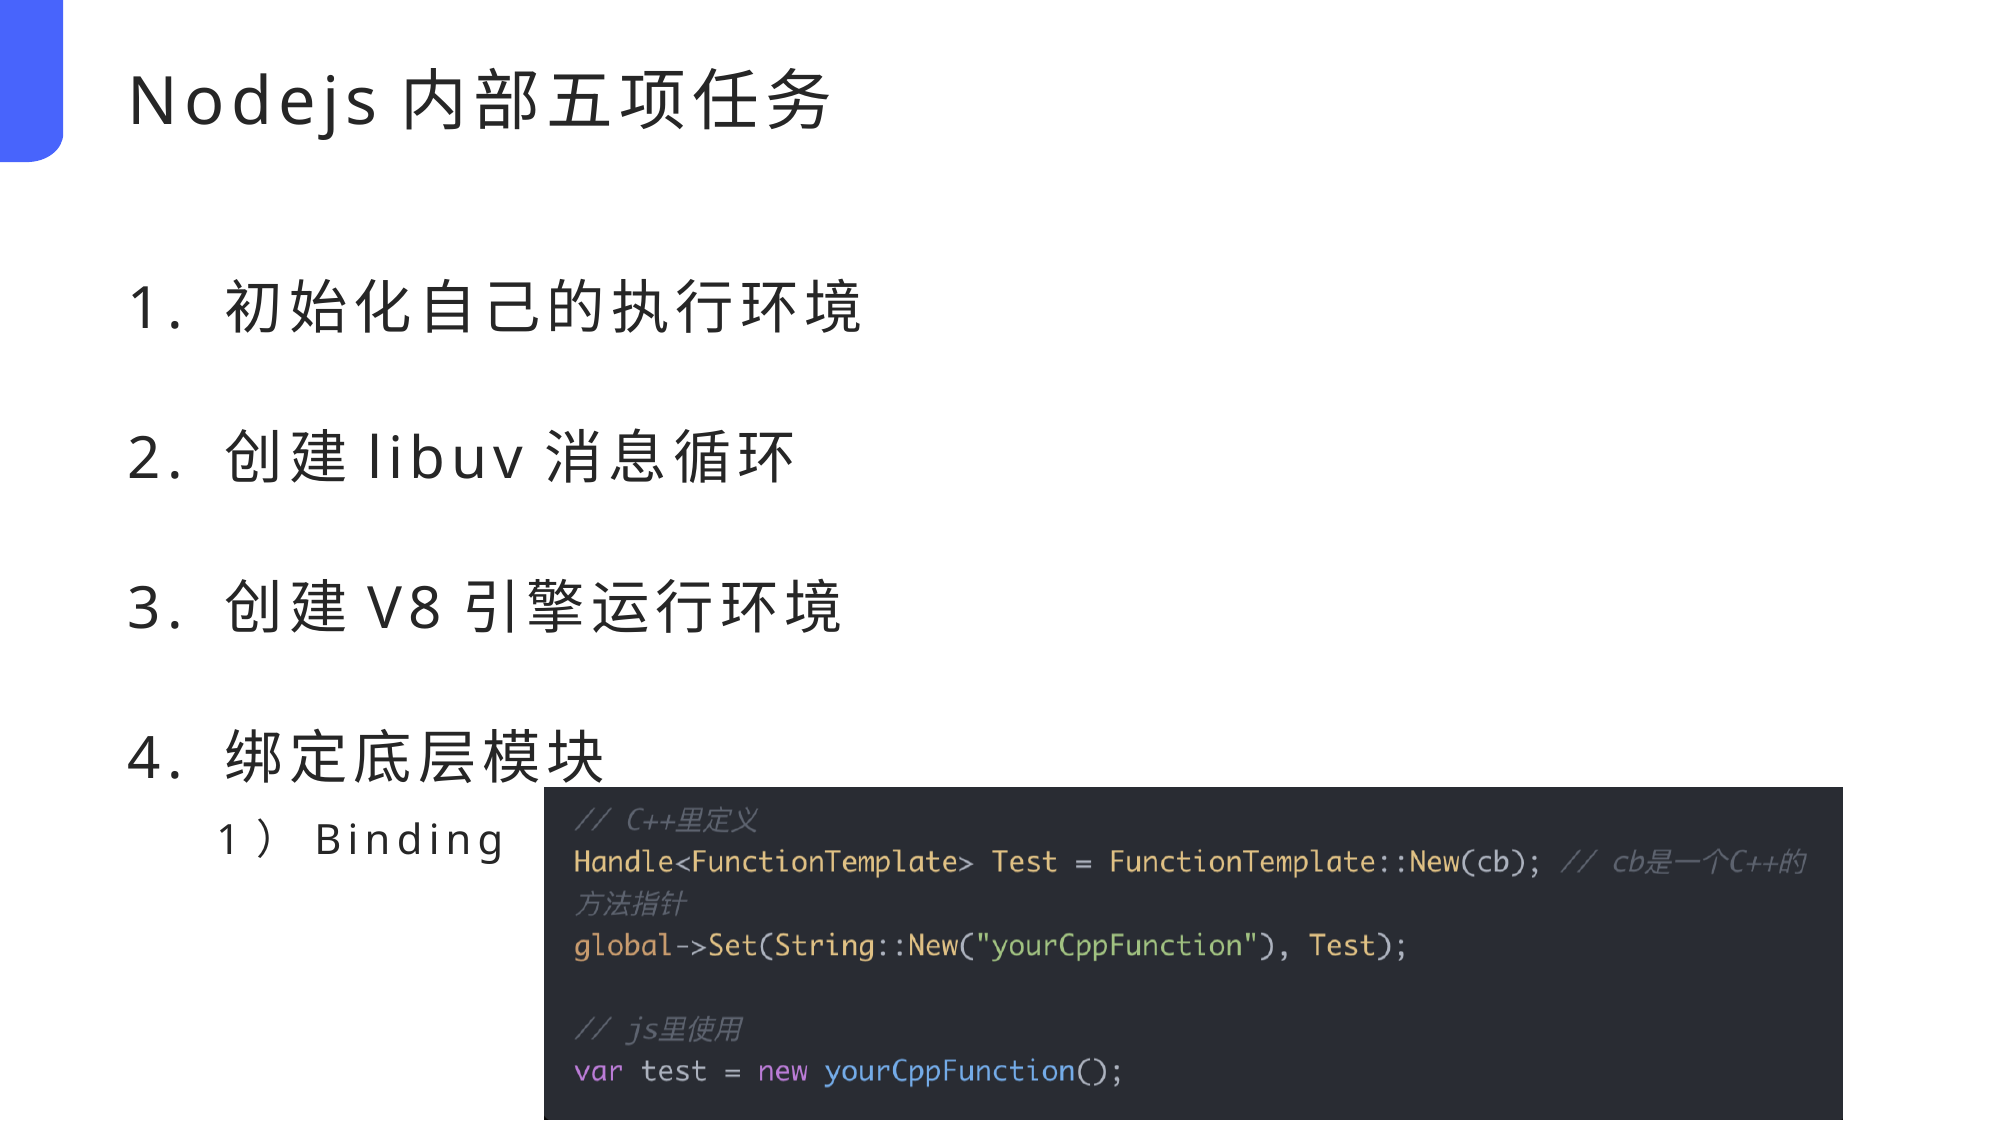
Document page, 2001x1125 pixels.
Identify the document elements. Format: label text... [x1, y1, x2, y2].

text_box 3. 创建V8引擎运行环境 [112, 536, 906, 648]
title Nodejs内部五项任务 [112, 33, 1913, 145]
picture [543, 786, 1843, 1120]
text_box 1）Binding [201, 758, 995, 871]
text_box 4. 绑定底层模块 [112, 686, 906, 799]
text_box 1. 初始化自己的执行环境 [112, 236, 906, 348]
text_box 2. 创建libuv消息循环 [112, 386, 906, 498]
